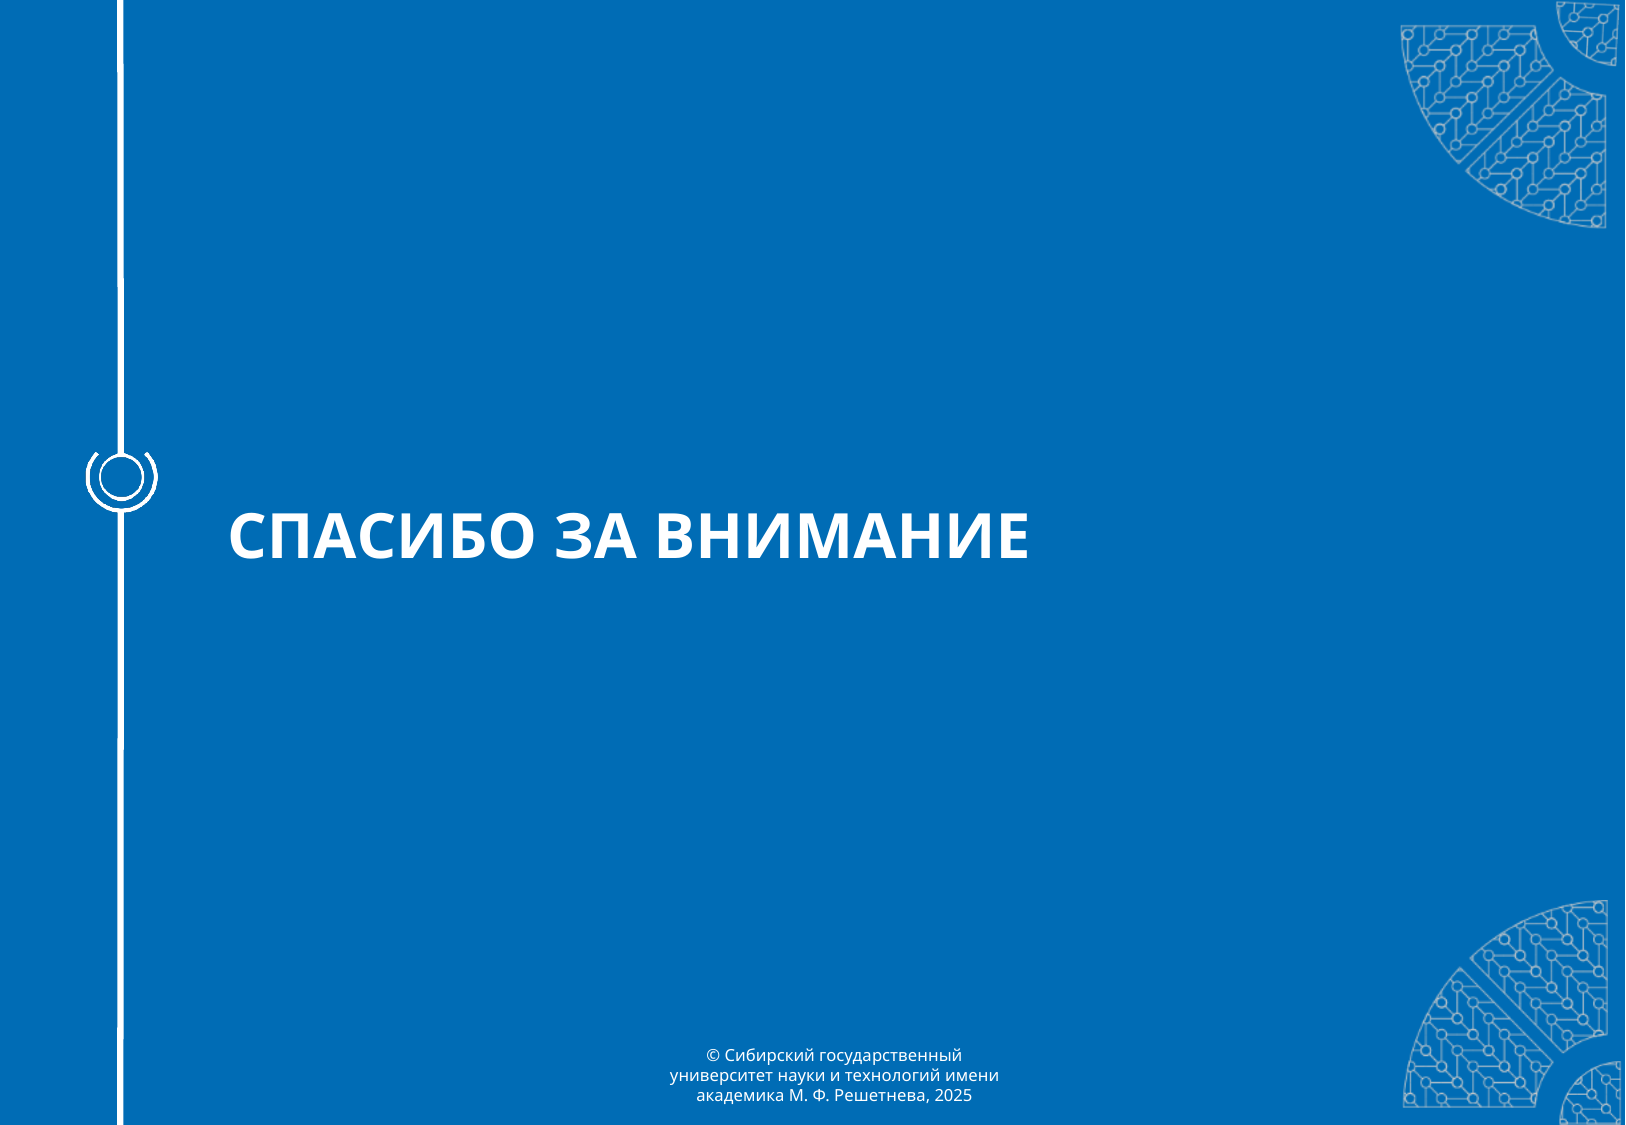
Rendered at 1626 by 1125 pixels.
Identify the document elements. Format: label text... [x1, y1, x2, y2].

text_box СПАСИБО ЗА ВНИМАНИЕ [227, 314, 1113, 753]
picture [1400, 1, 1618, 229]
picture [81, 442, 161, 522]
text_box © Сибирский государственный университет науки и технологий имени академика М. Ф. Решетнева, 2025 [652, 1037, 1018, 1113]
picture [1401, 900, 1622, 1125]
